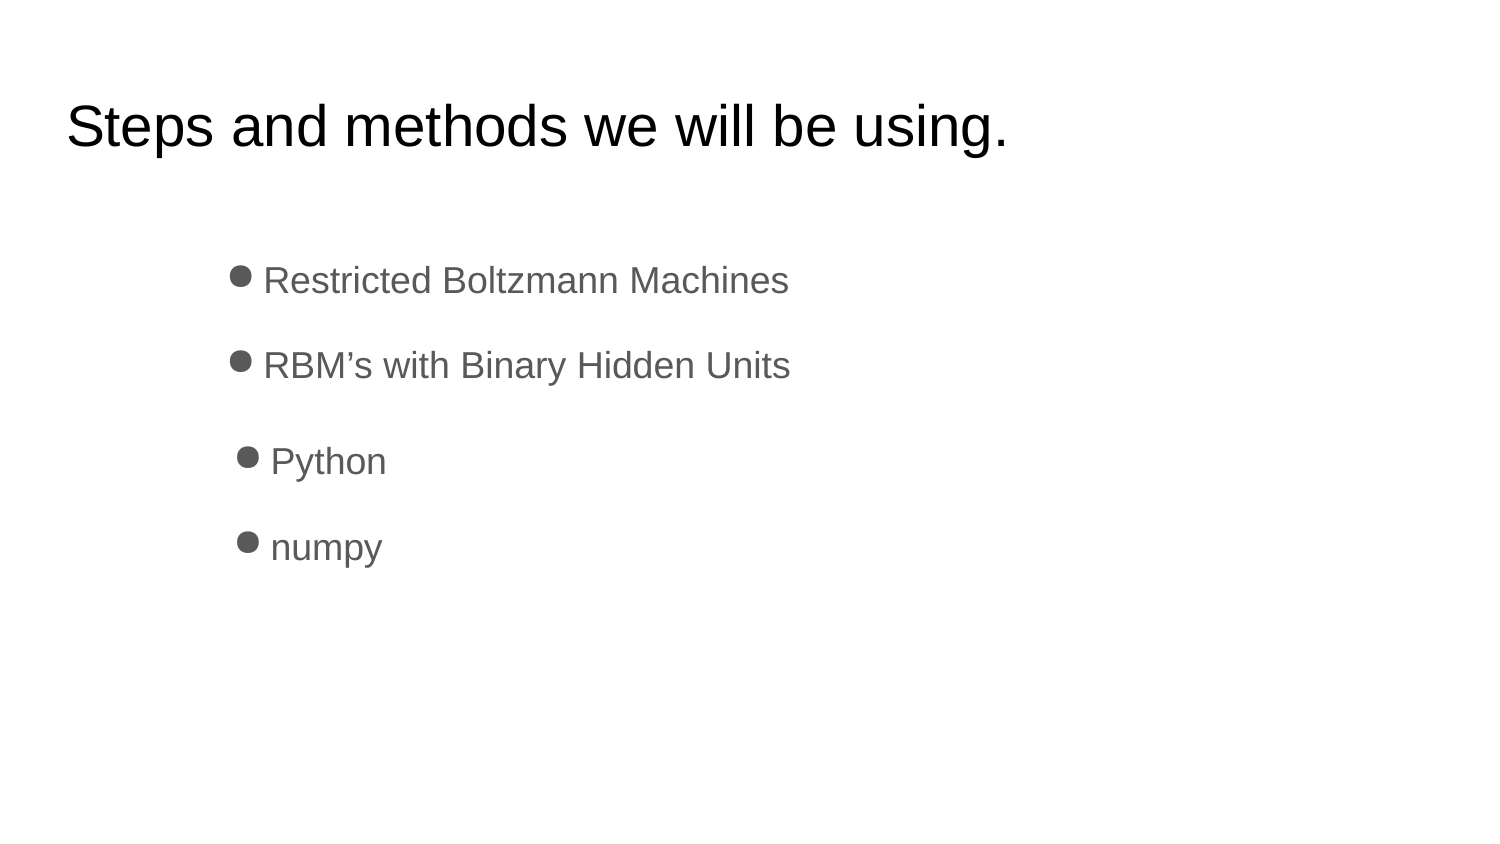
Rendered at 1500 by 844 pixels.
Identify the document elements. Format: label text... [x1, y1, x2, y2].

title Steps and methods we will be using. [51, 72, 1449, 167]
list Restricted Boltzmann Machines RBM’s with Binary Hidden Units [173, 234, 1103, 416]
list Python numpy [180, 415, 1110, 585]
